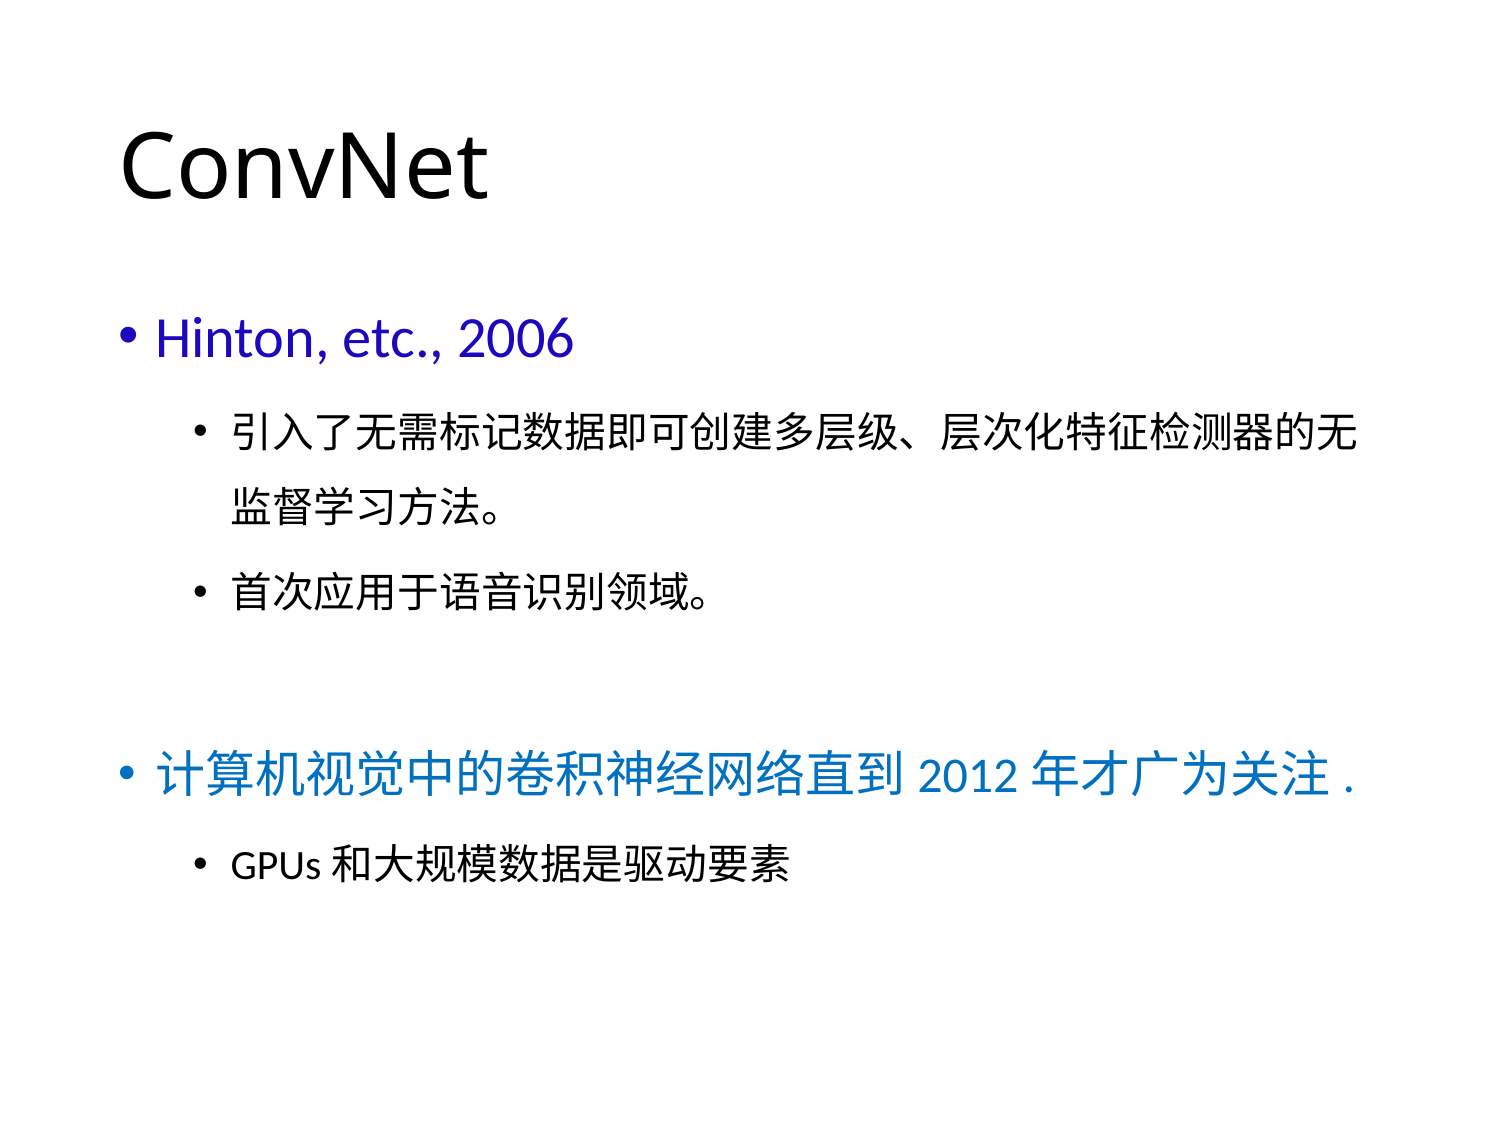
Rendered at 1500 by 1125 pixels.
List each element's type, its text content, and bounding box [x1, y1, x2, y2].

title ConvNet [103, 59, 1397, 278]
list Hinton, etc., 2006 引入了无需标记数据即可创建多层级、层次化特征检测器的无监督学习方法。 首次应用于语音识别领域。 计算机视觉中的卷积神经网络直到2012年才广为关注. GPUs和大规模数据是驱动要素 [103, 299, 1397, 1014]
